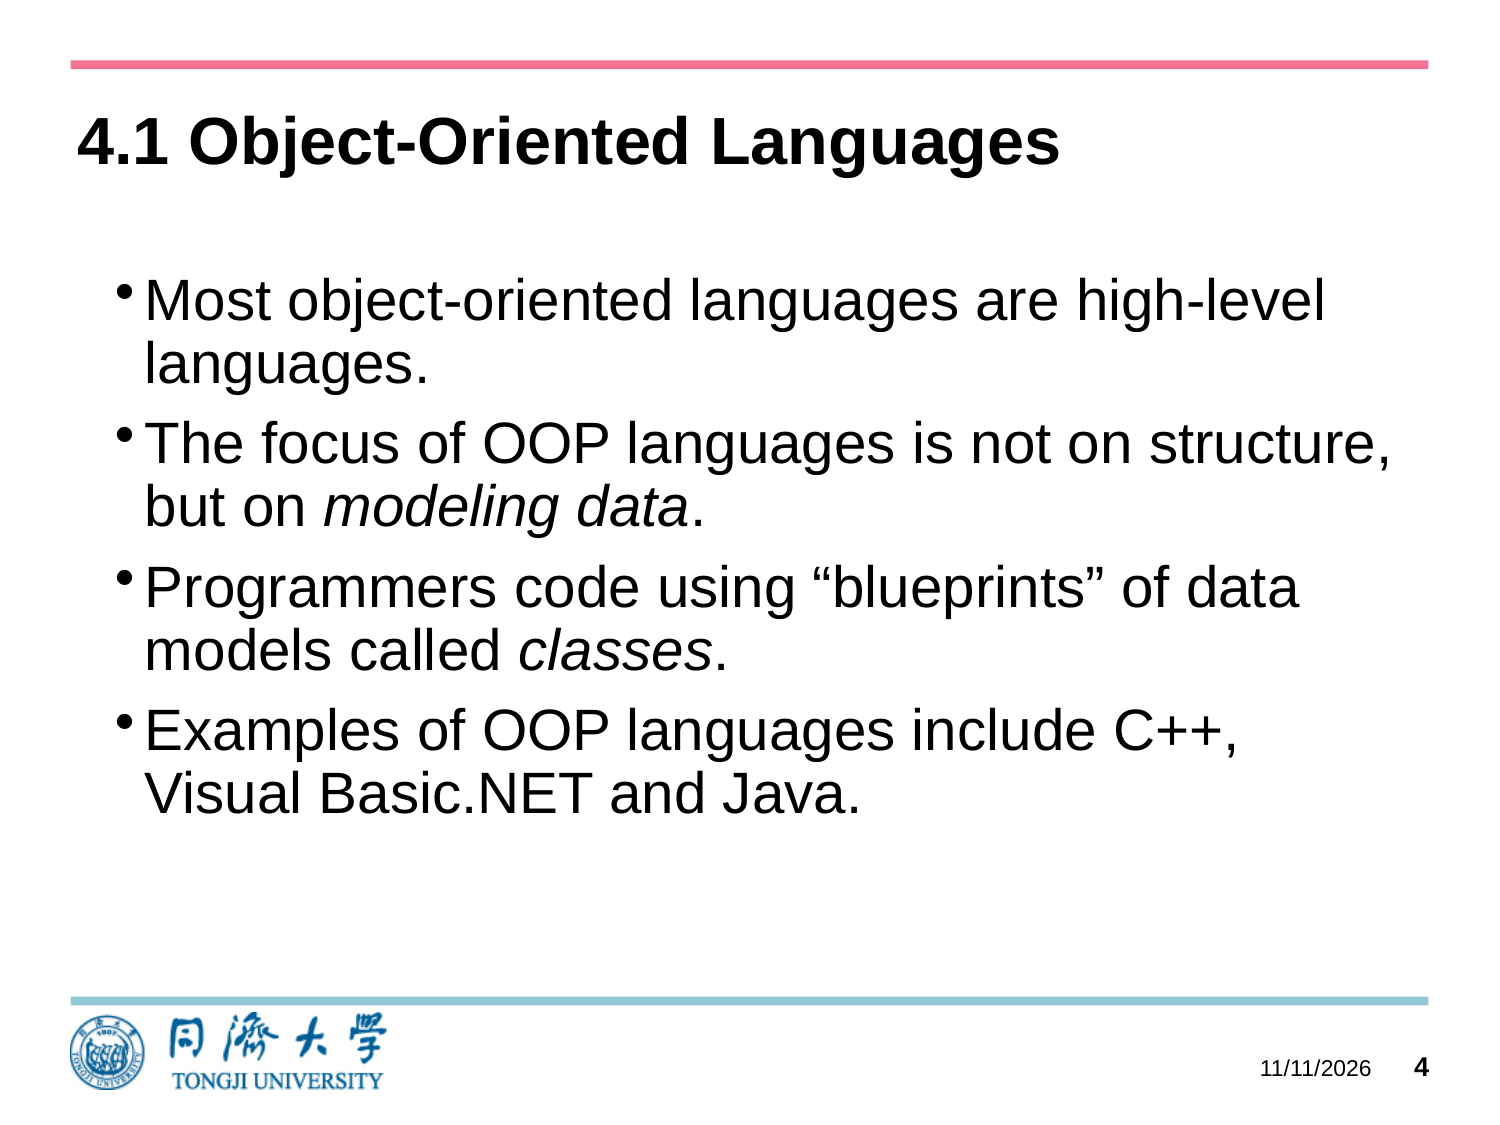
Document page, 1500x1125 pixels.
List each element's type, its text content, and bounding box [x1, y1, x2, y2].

picture [70, 1012, 388, 1090]
title 4.1 Object-Oriented Languages [62, 100, 1374, 266]
list Most object-oriented languages are high-level languages. The focus of OOP languages is not on structure, but on modeling data. Programmers code using “blueprints” of data models called classes. Examples of OOP languages include C++, Visual Basic.NET and Java. [100, 262, 1412, 948]
slide_number 4 [1370, 1046, 1430, 1088]
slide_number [1228, 1046, 1370, 1088]
